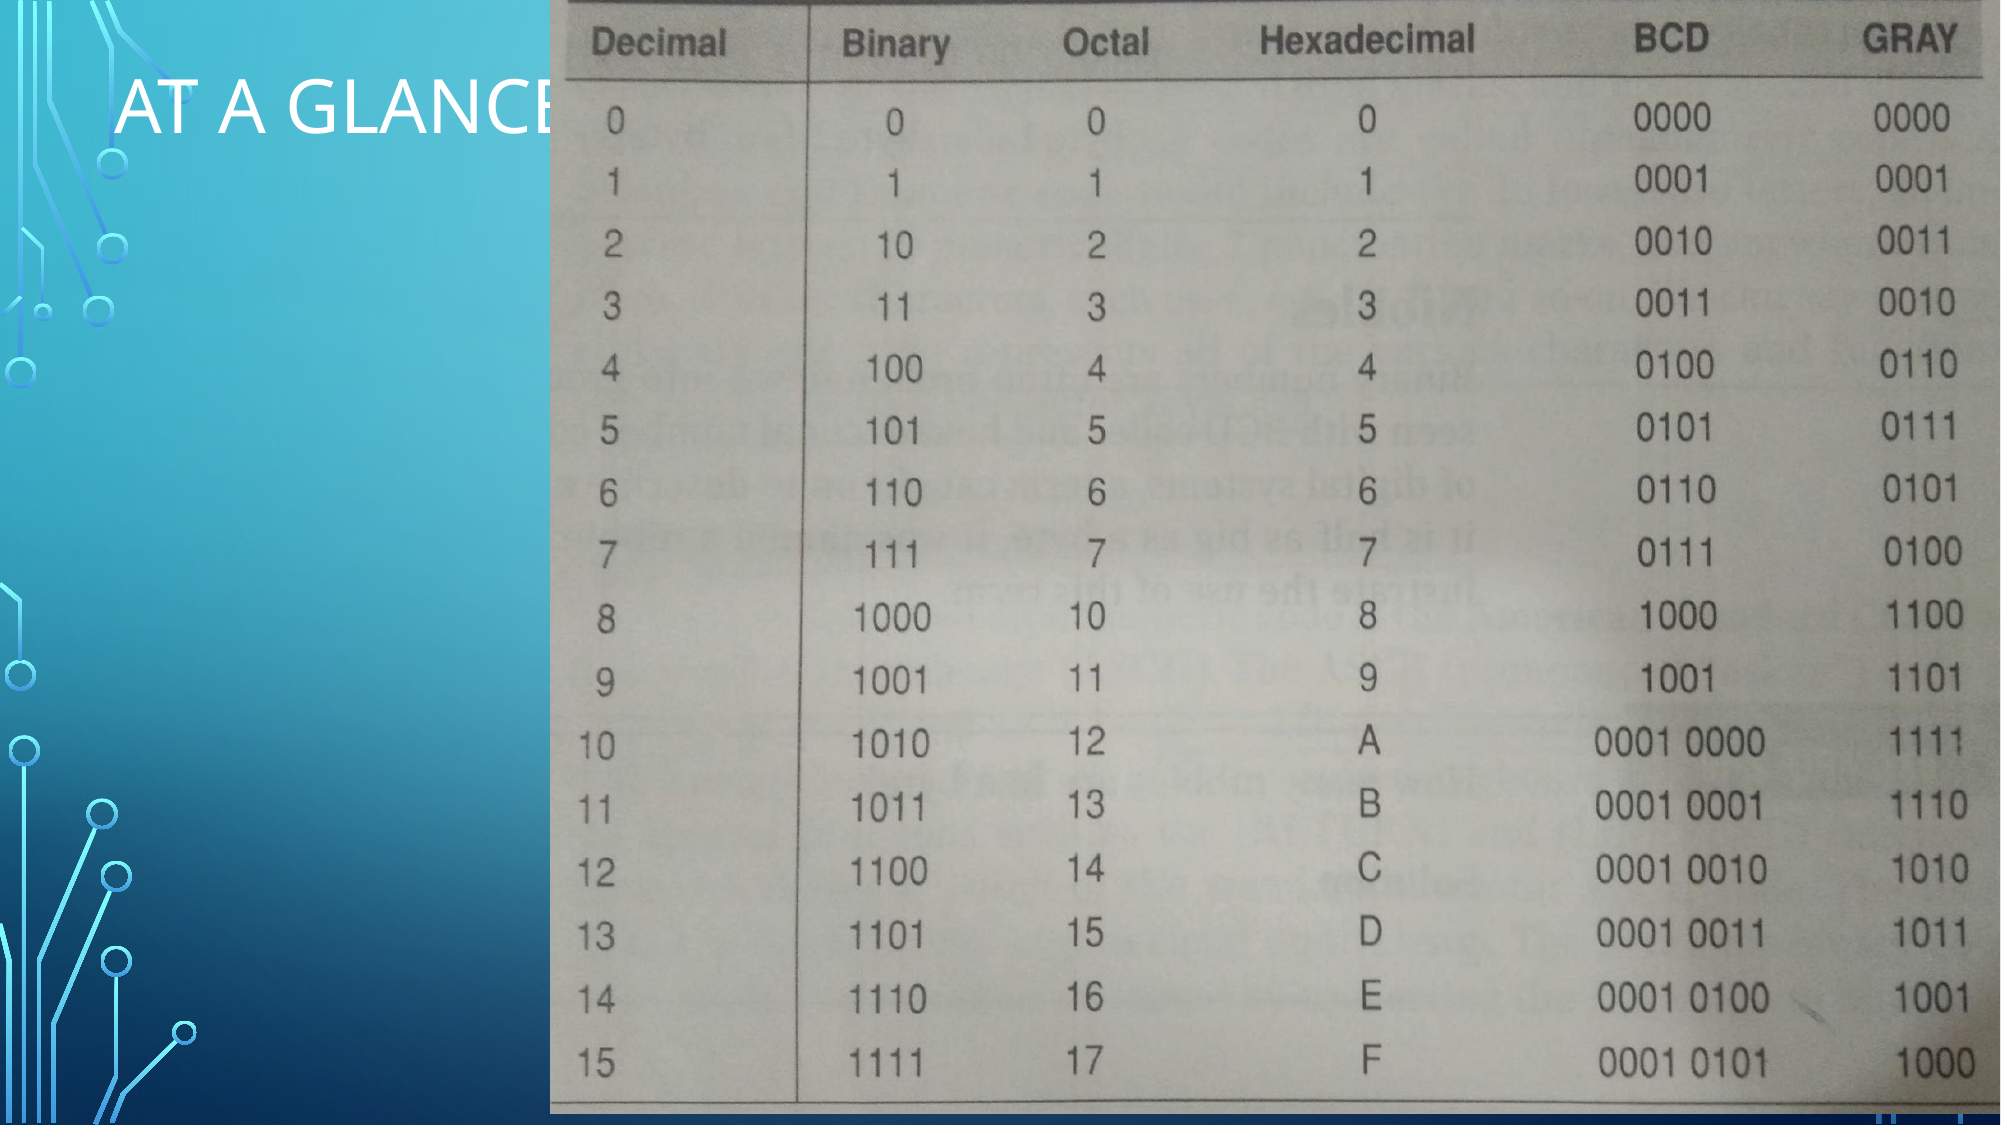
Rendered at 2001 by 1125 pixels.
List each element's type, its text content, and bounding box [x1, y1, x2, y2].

picture [550, 0, 2000, 1114]
title At a glance [99, 0, 550, 231]
